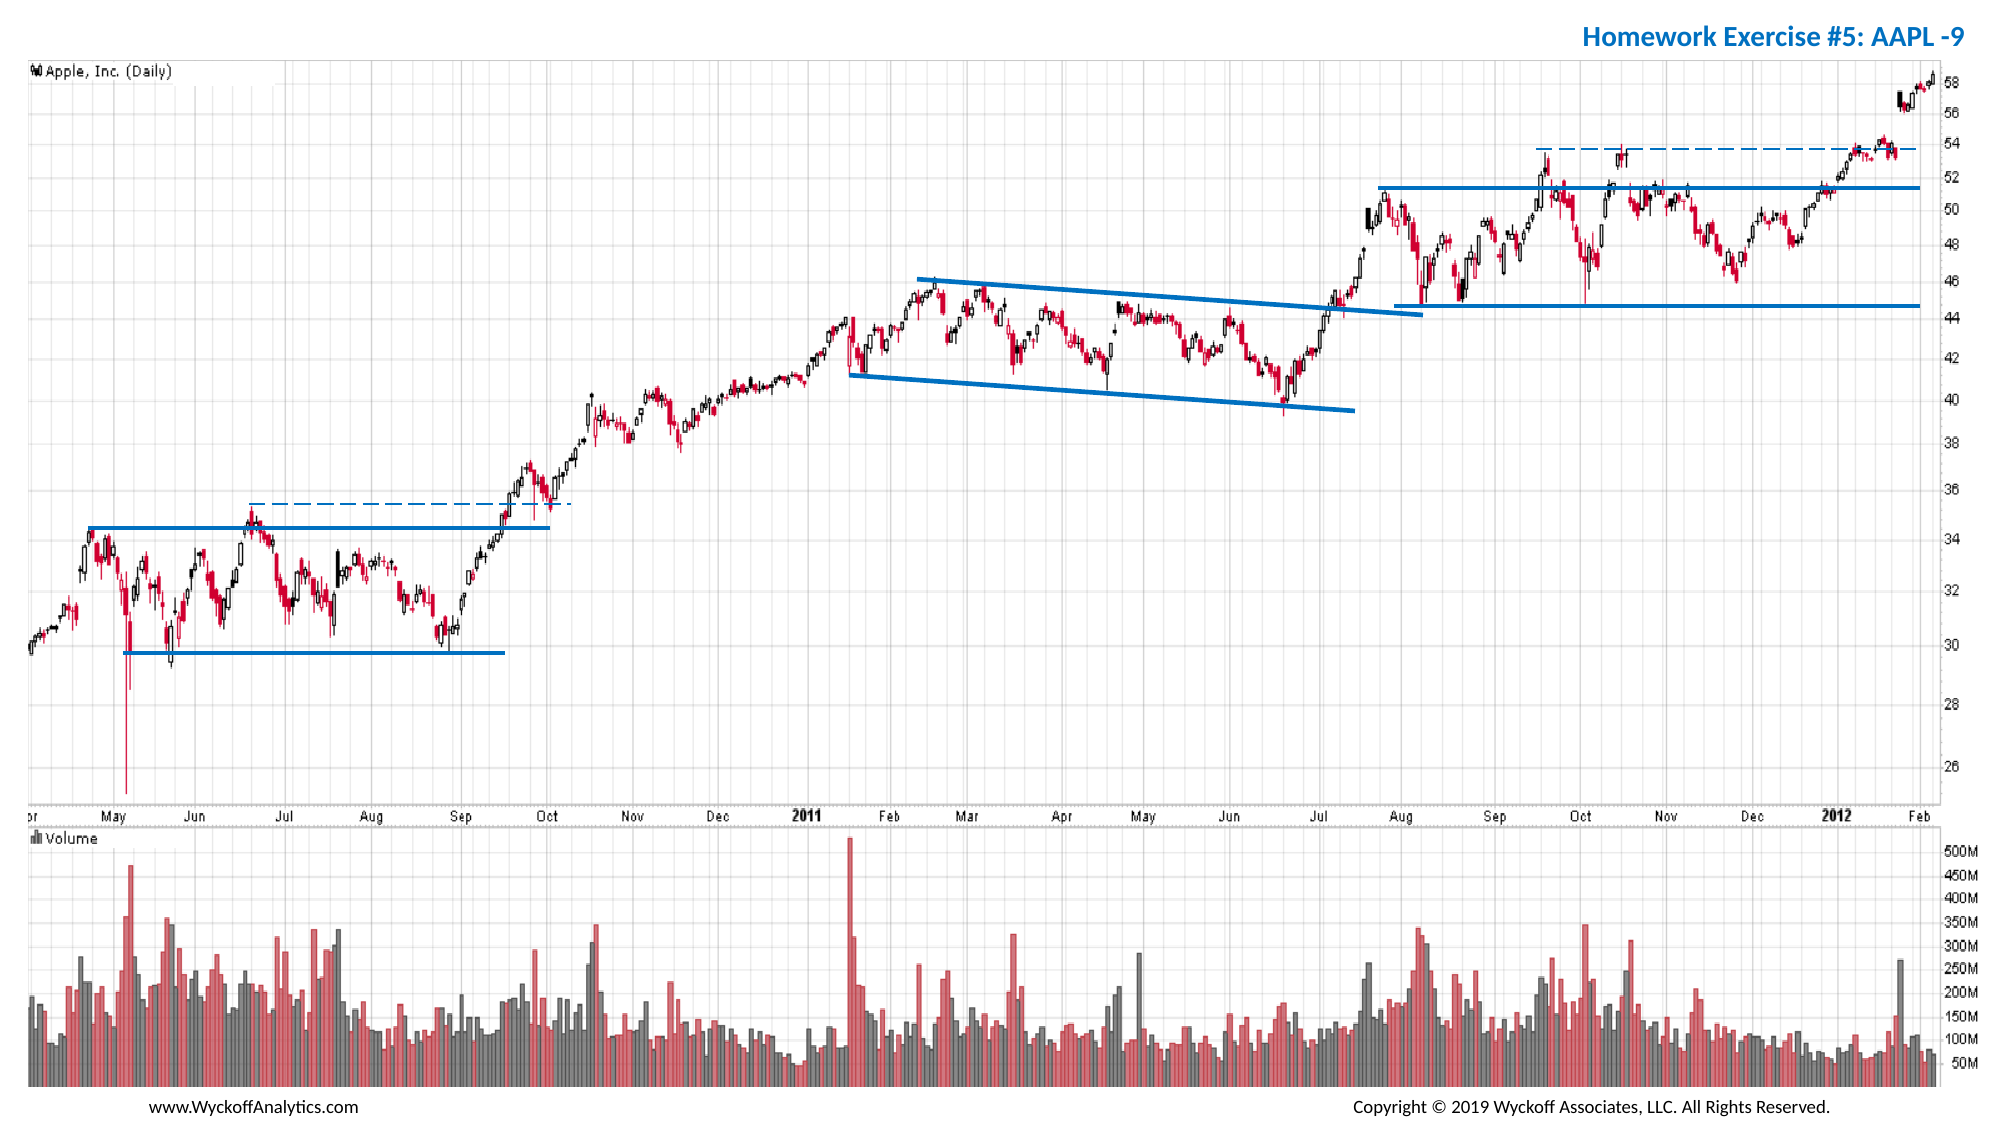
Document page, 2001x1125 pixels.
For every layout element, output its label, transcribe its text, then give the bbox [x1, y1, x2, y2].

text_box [916, 279, 1423, 315]
picture [28, 60, 1983, 1088]
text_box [848, 375, 1355, 411]
text_box Homework Exercise #5: AAPL -9 [1567, 10, 1983, 60]
text_box www.WyckoffAnalytics.com Copyright © 2019 Wyckoff Associates, LLC. All Rights Reserved. [134, 1088, 1867, 1125]
